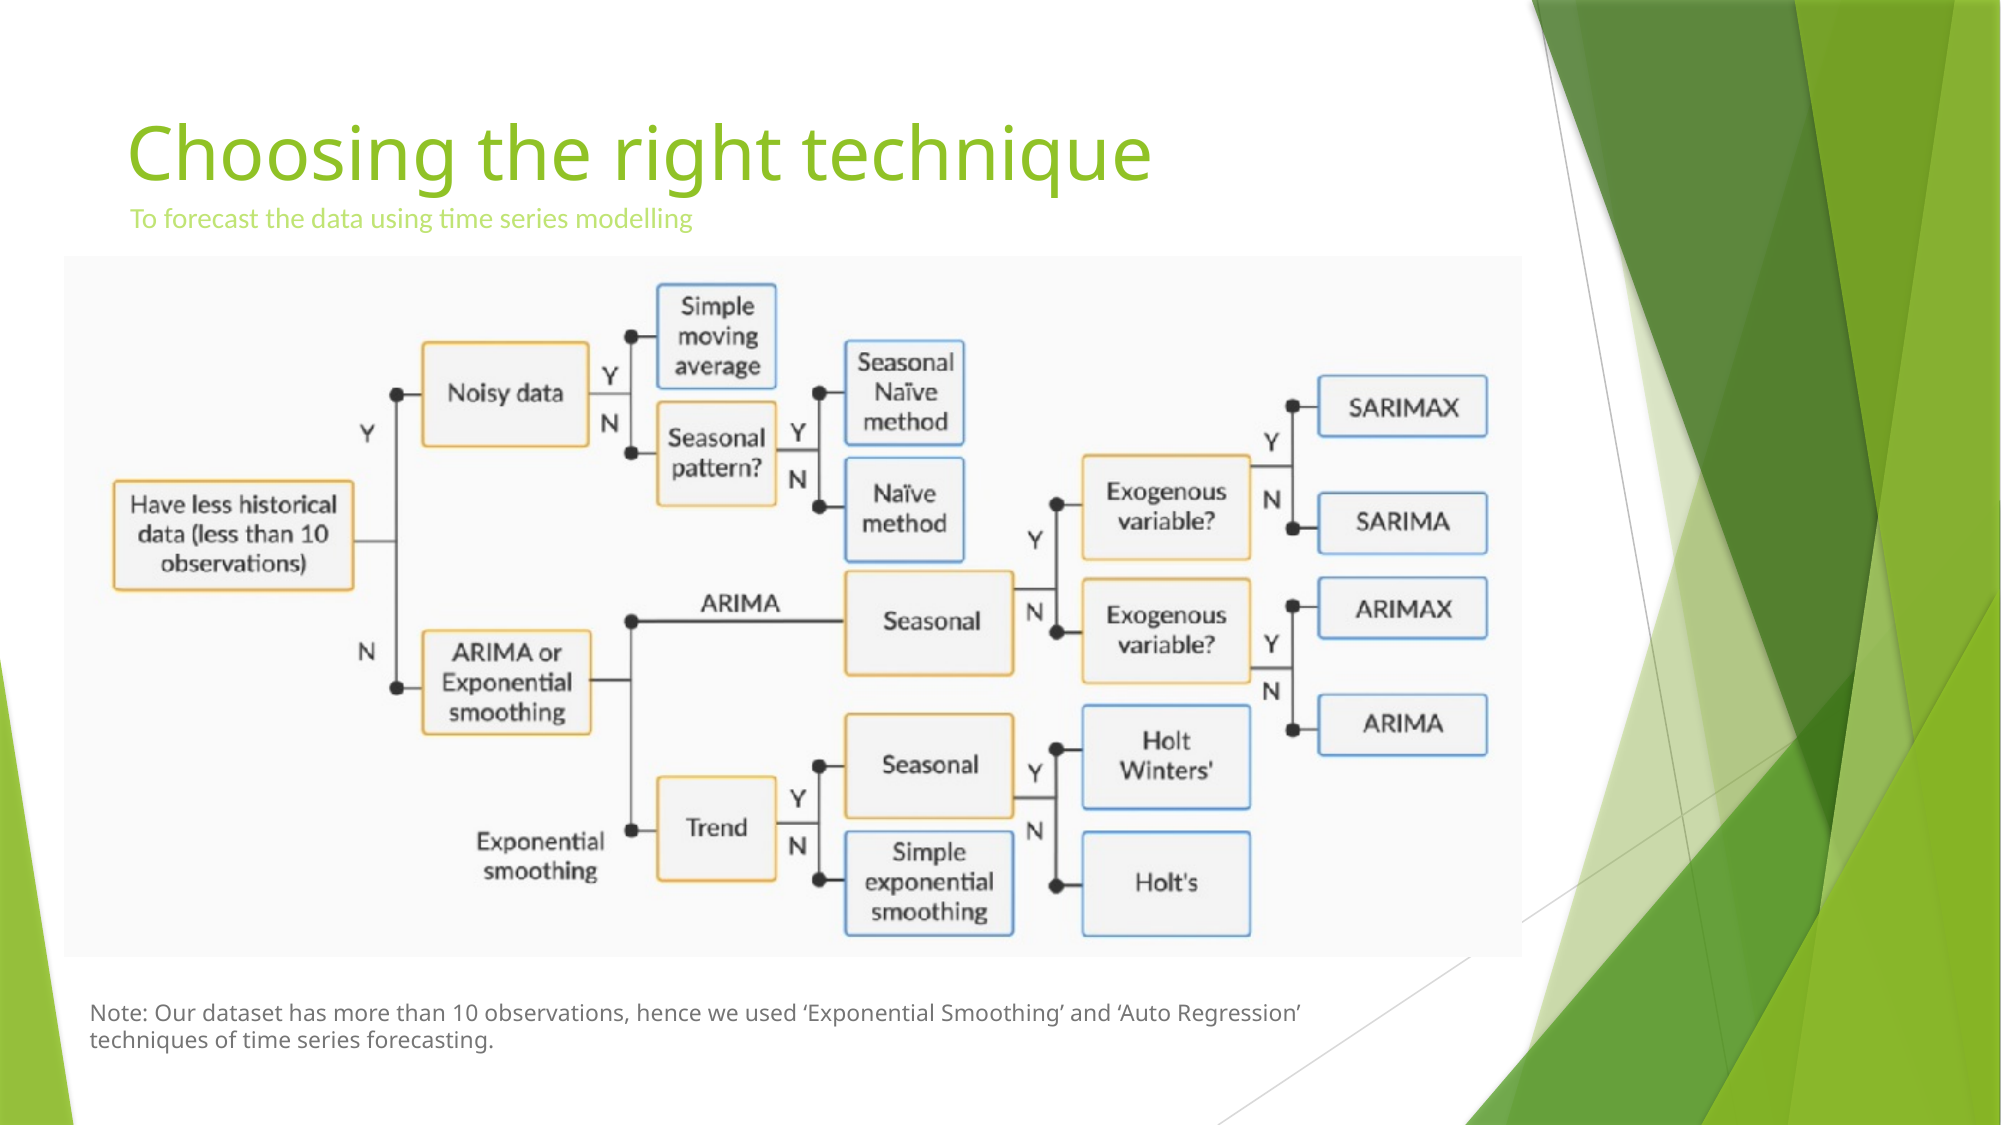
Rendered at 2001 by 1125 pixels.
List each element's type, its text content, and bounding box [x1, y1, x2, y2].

picture [64, 255, 1522, 957]
text_box Note: Our dataset has more than 10 observations, hence we used ‘Exponential Smoothing’ and ‘Auto Regression’ techniques of time series forecasting. [74, 990, 1380, 1061]
text_box To forecast the data using time series modelling [115, 191, 1024, 242]
title Choosing the right technique [111, 97, 1522, 255]
